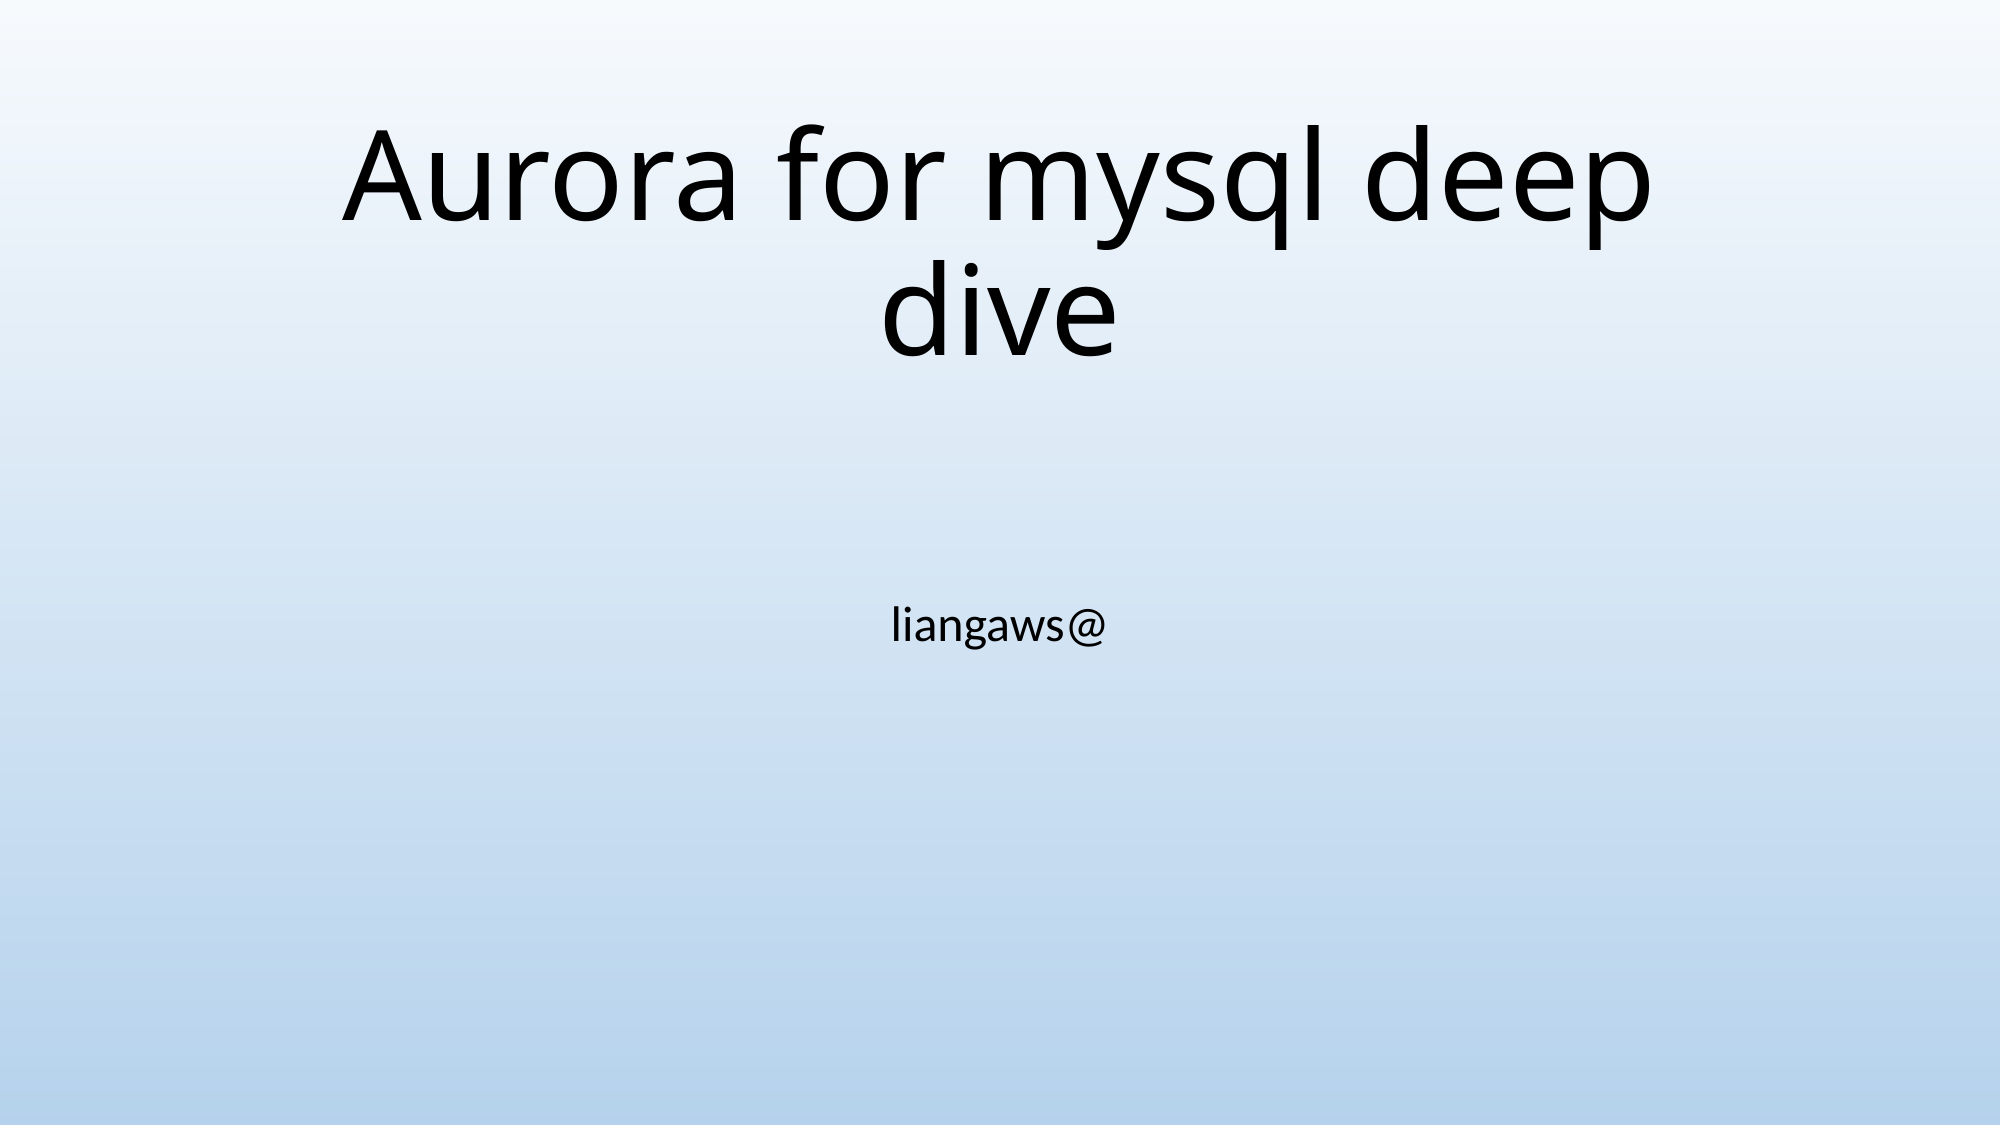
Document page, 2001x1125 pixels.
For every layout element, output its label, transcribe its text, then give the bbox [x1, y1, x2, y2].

subtitle liangaws@ [249, 590, 1750, 863]
title Aurora for mysql deep dive [249, 184, 1750, 390]
